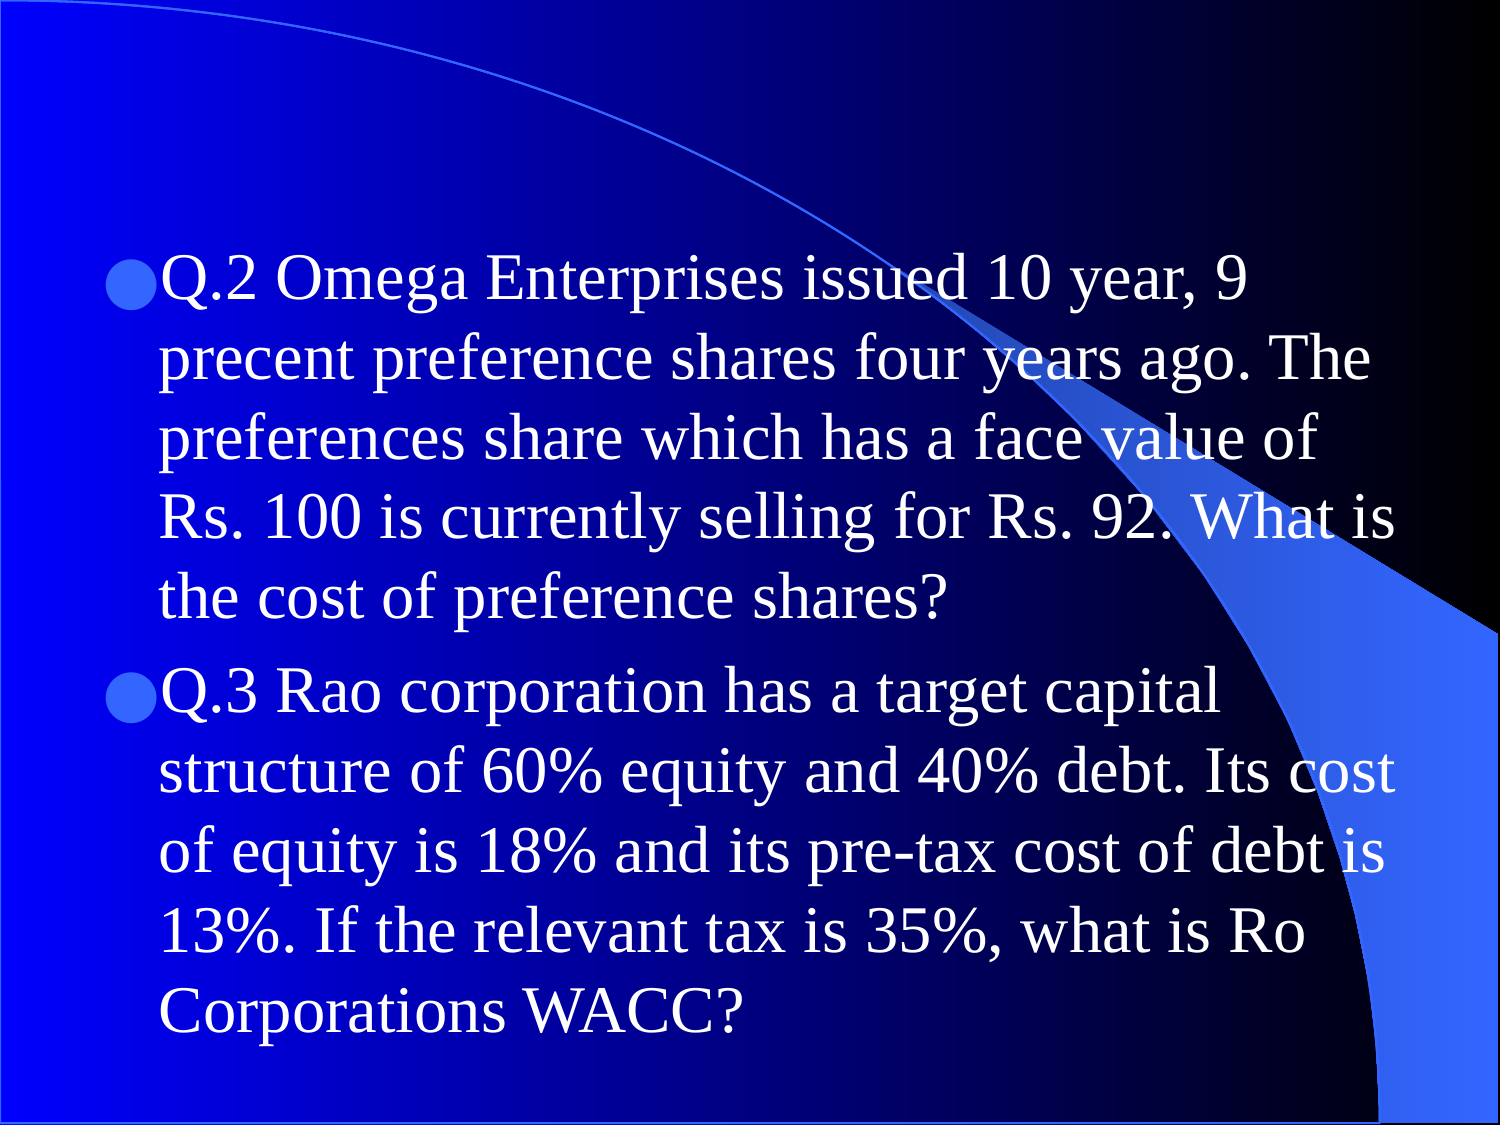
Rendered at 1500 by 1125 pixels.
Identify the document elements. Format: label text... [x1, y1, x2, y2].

list Q.2 Omega Enterprises issued 10 year, 9 precent preference shares four years ago. The preferences share which has a face value of Rs. 100 is currently selling for Rs. 92. What is the cost of preference shares? Q.3 Rao corporation has a target capital structure of 60% equity and 40% debt. Its cost of equity is 18% and its pre-tax cost of debt is 13%. If the relevant tax is 35%, what is Ro Corporations WACC? [87, 224, 1425, 1088]
